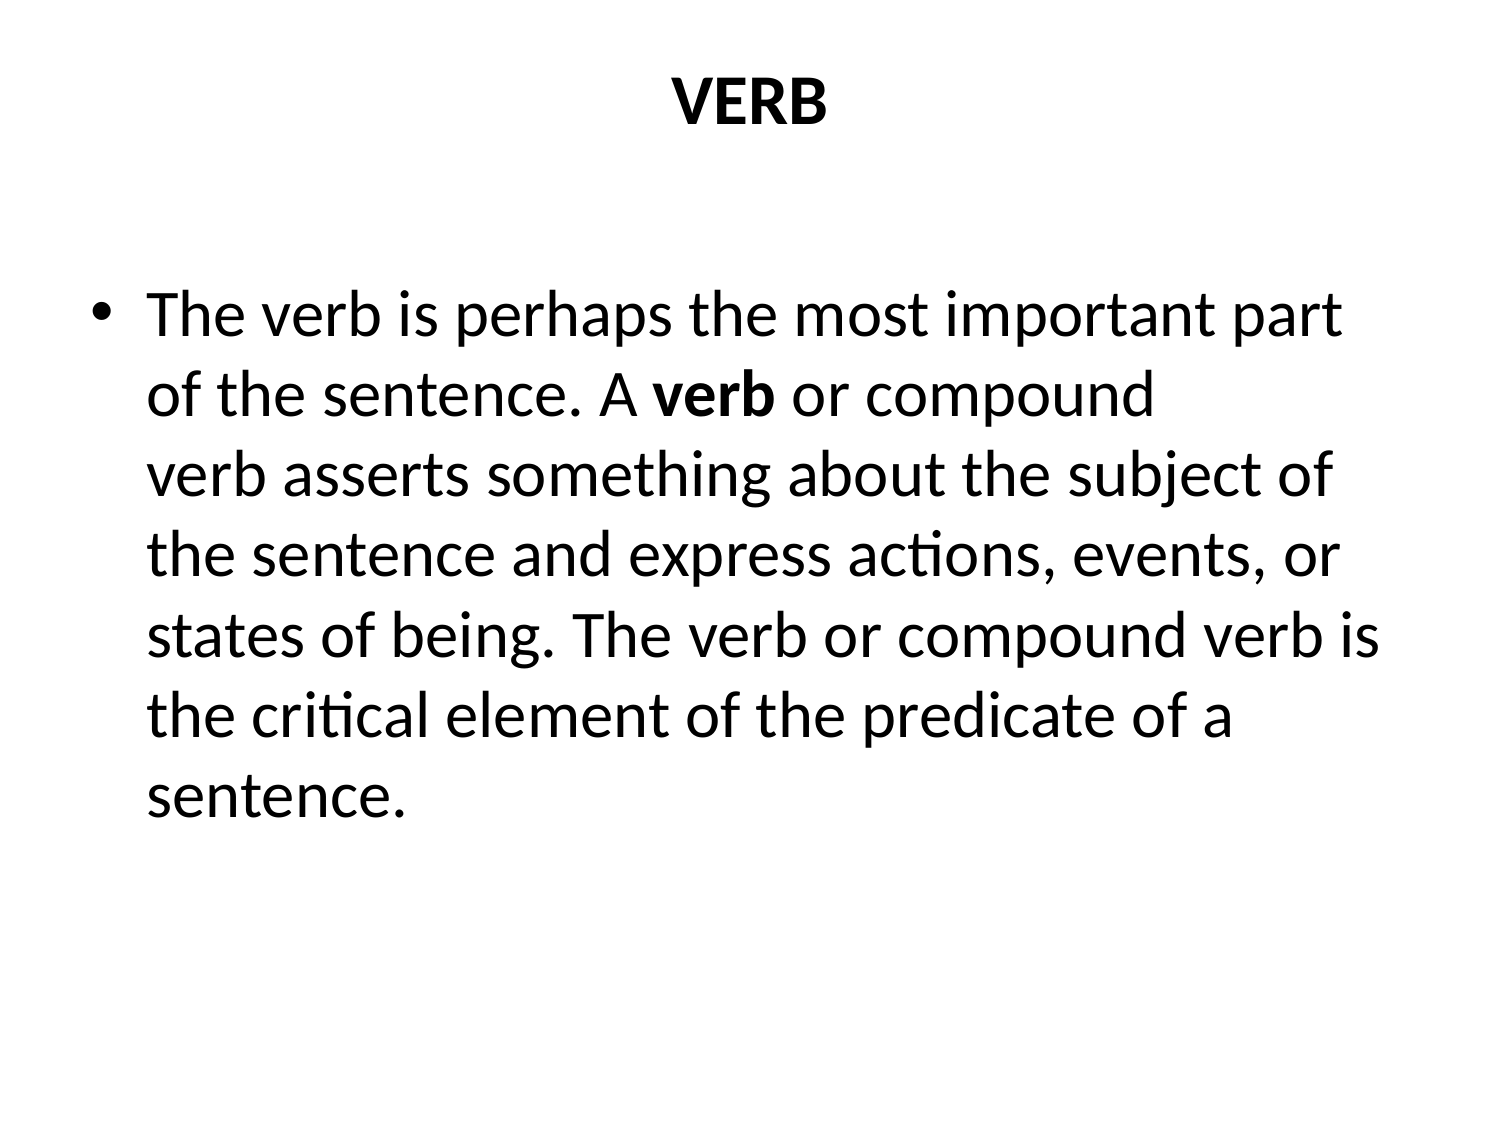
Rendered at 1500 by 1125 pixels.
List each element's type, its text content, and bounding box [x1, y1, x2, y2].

title VERB [75, 45, 1425, 233]
list The verb is perhaps the most important part of the sentence. A verb or compound verb asserts something about the subject of the sentence and express actions, events, or states of being. The verb or compound verb is the critical element of the predicate of a sentence. [75, 262, 1425, 1005]
